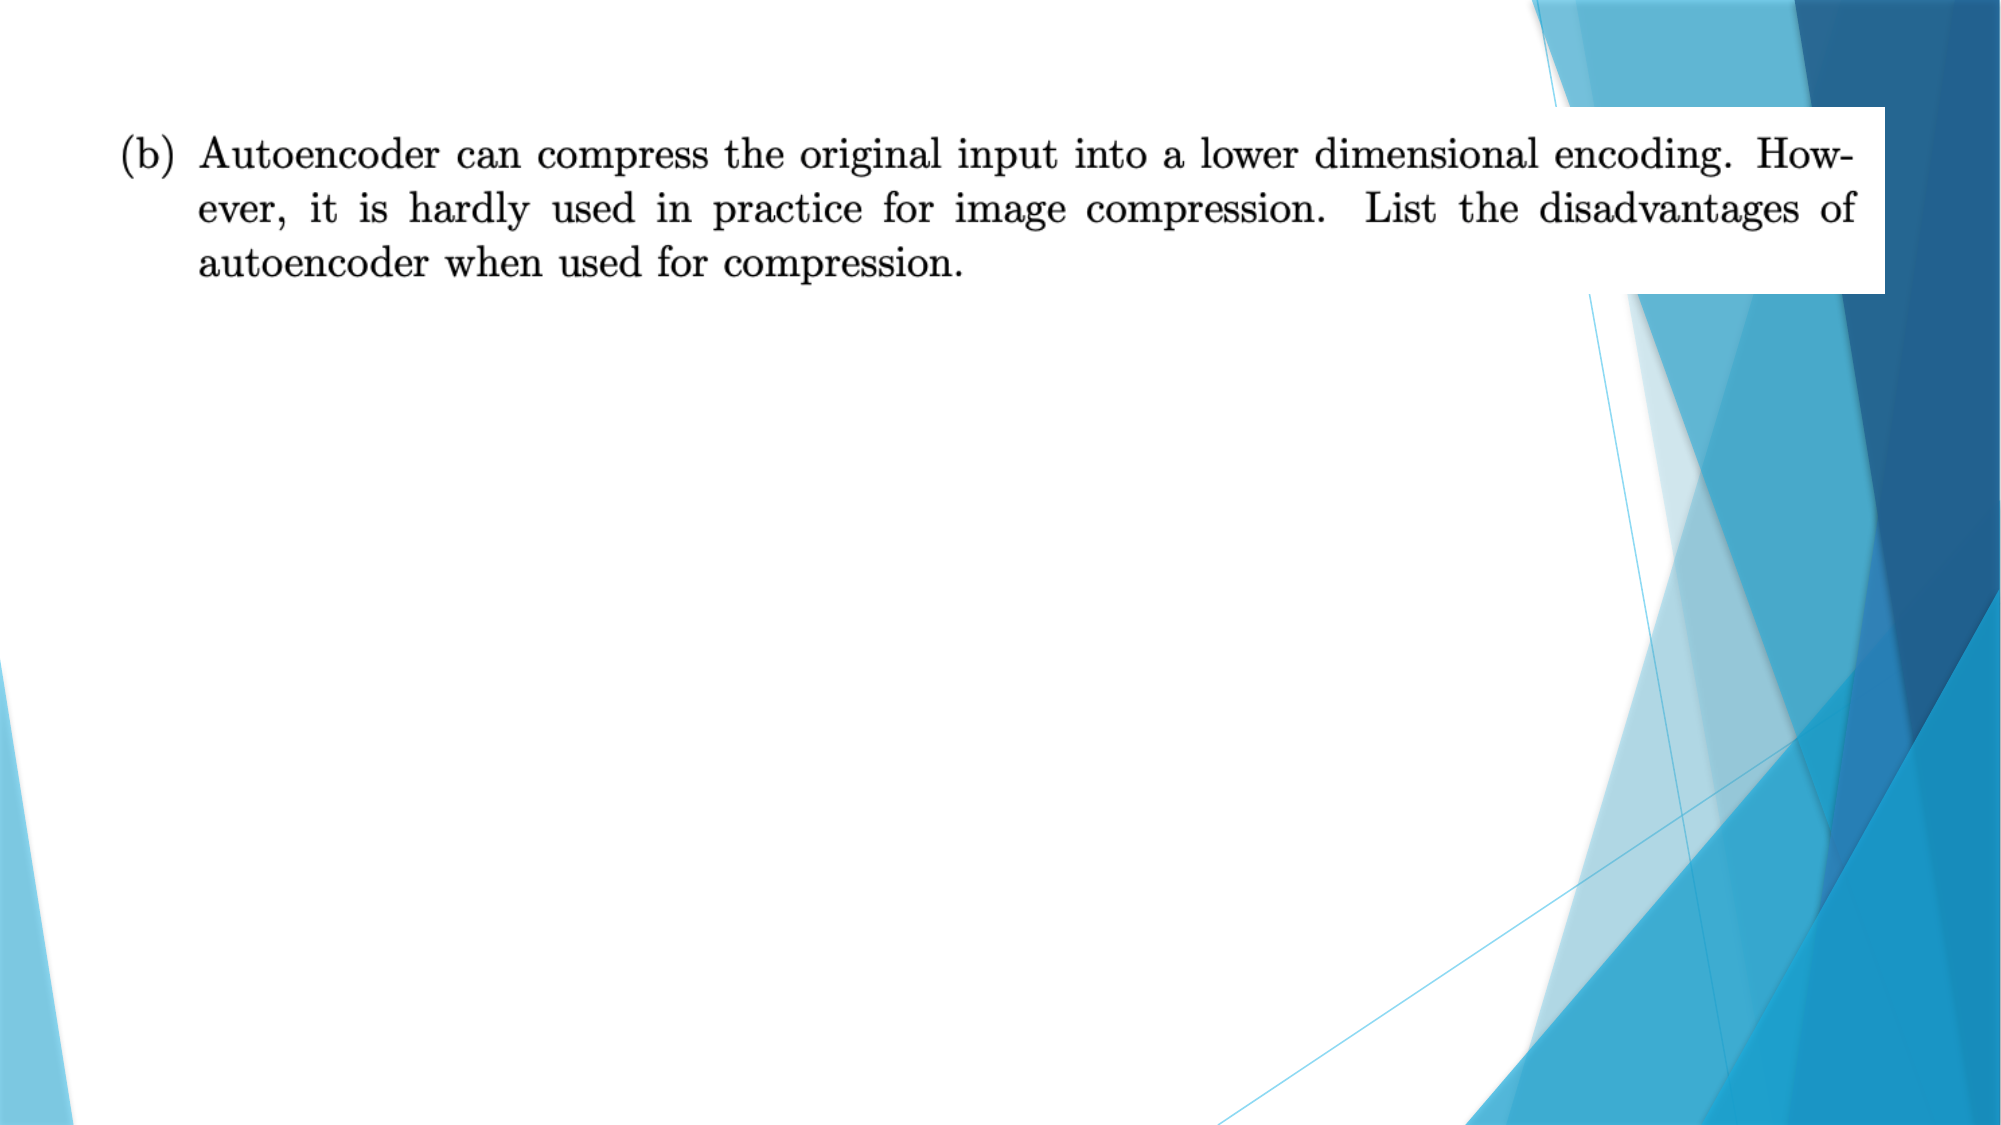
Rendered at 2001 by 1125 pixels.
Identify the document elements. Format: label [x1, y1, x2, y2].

picture [115, 107, 1885, 294]
